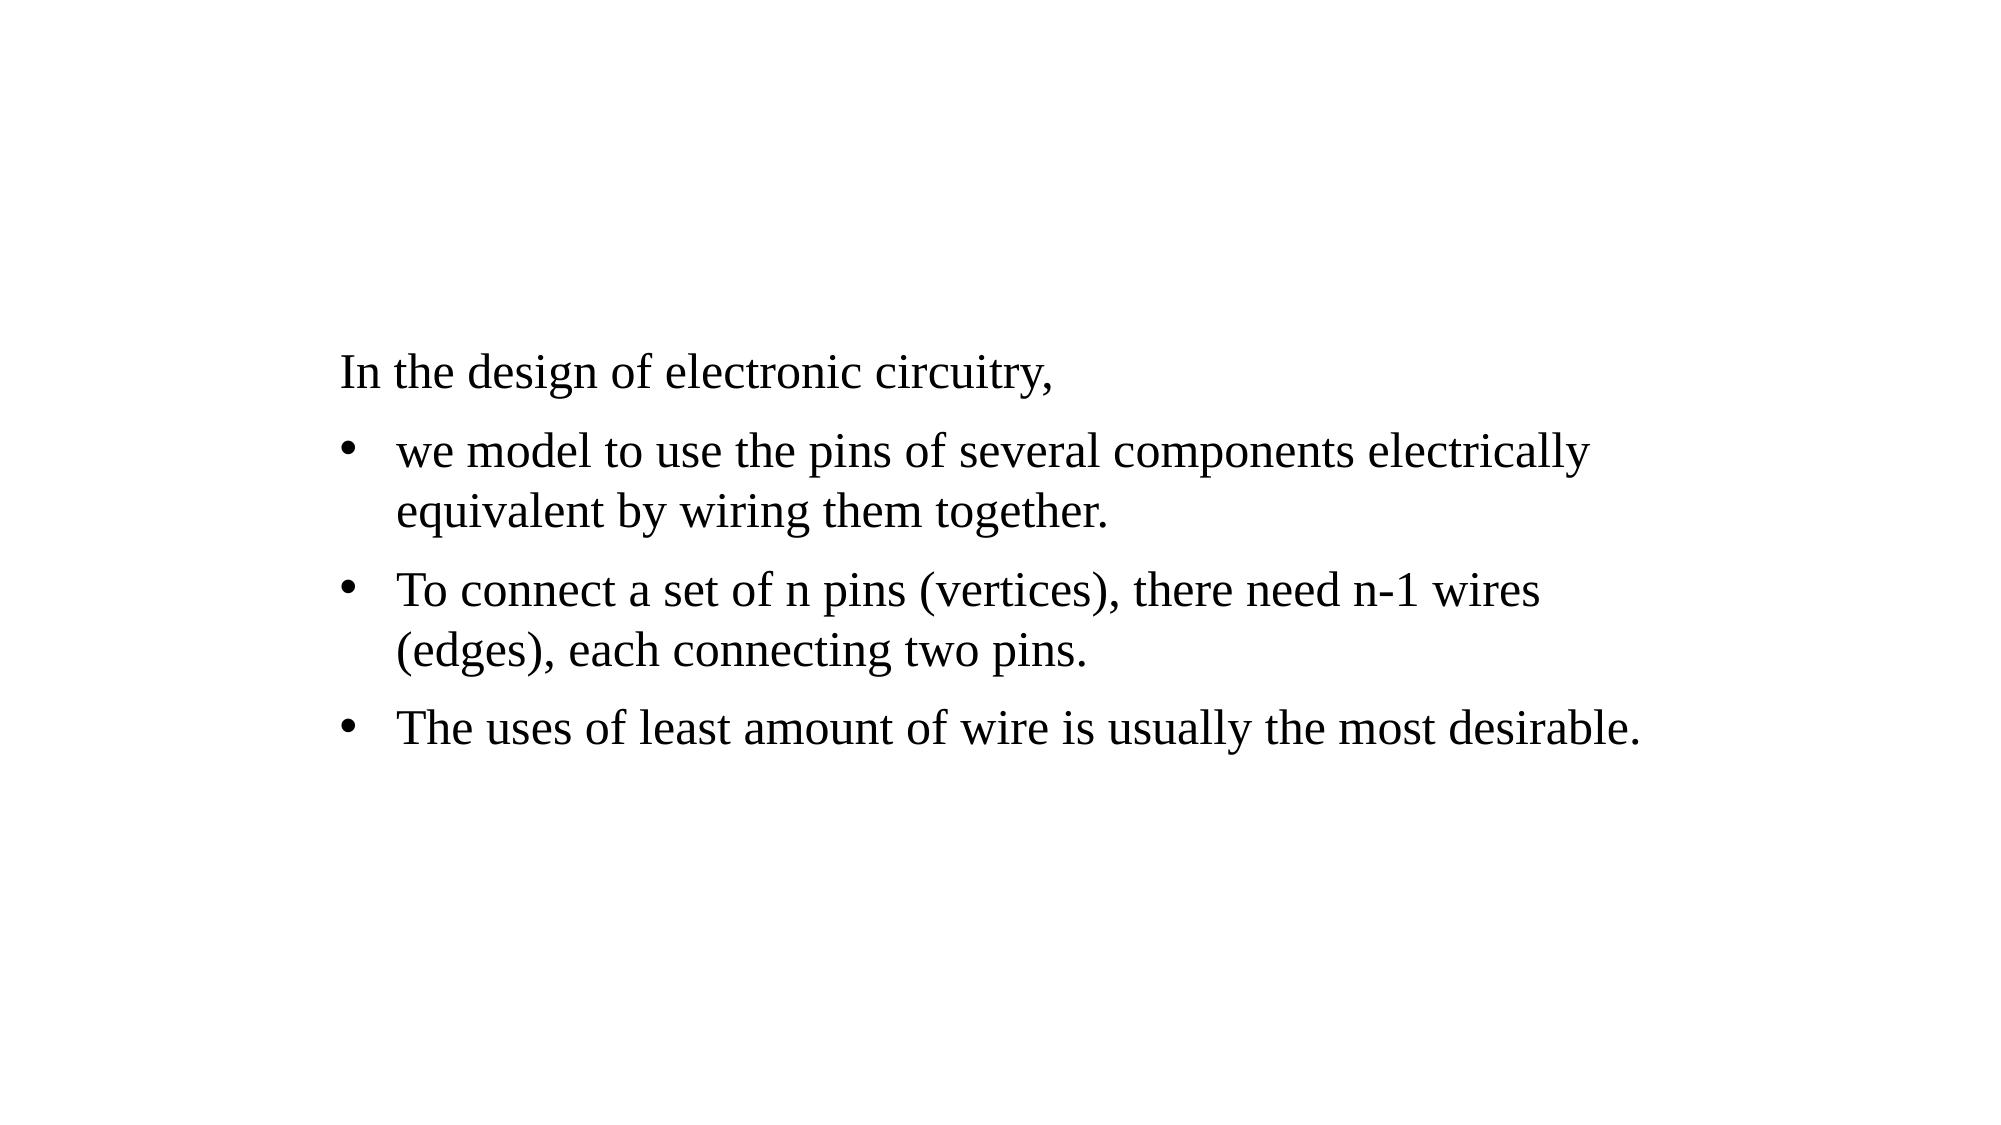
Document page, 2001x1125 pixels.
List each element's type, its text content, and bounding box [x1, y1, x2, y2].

text_box In the design of electronic circuitry, we model to use the pins of several components electrically equivalent by wiring them together. To connect a set of n pins (vertices), there need n-1 wires (edges), each connecting two pins. The uses of least amount of wire is usually the most desirable. [324, 331, 1675, 763]
